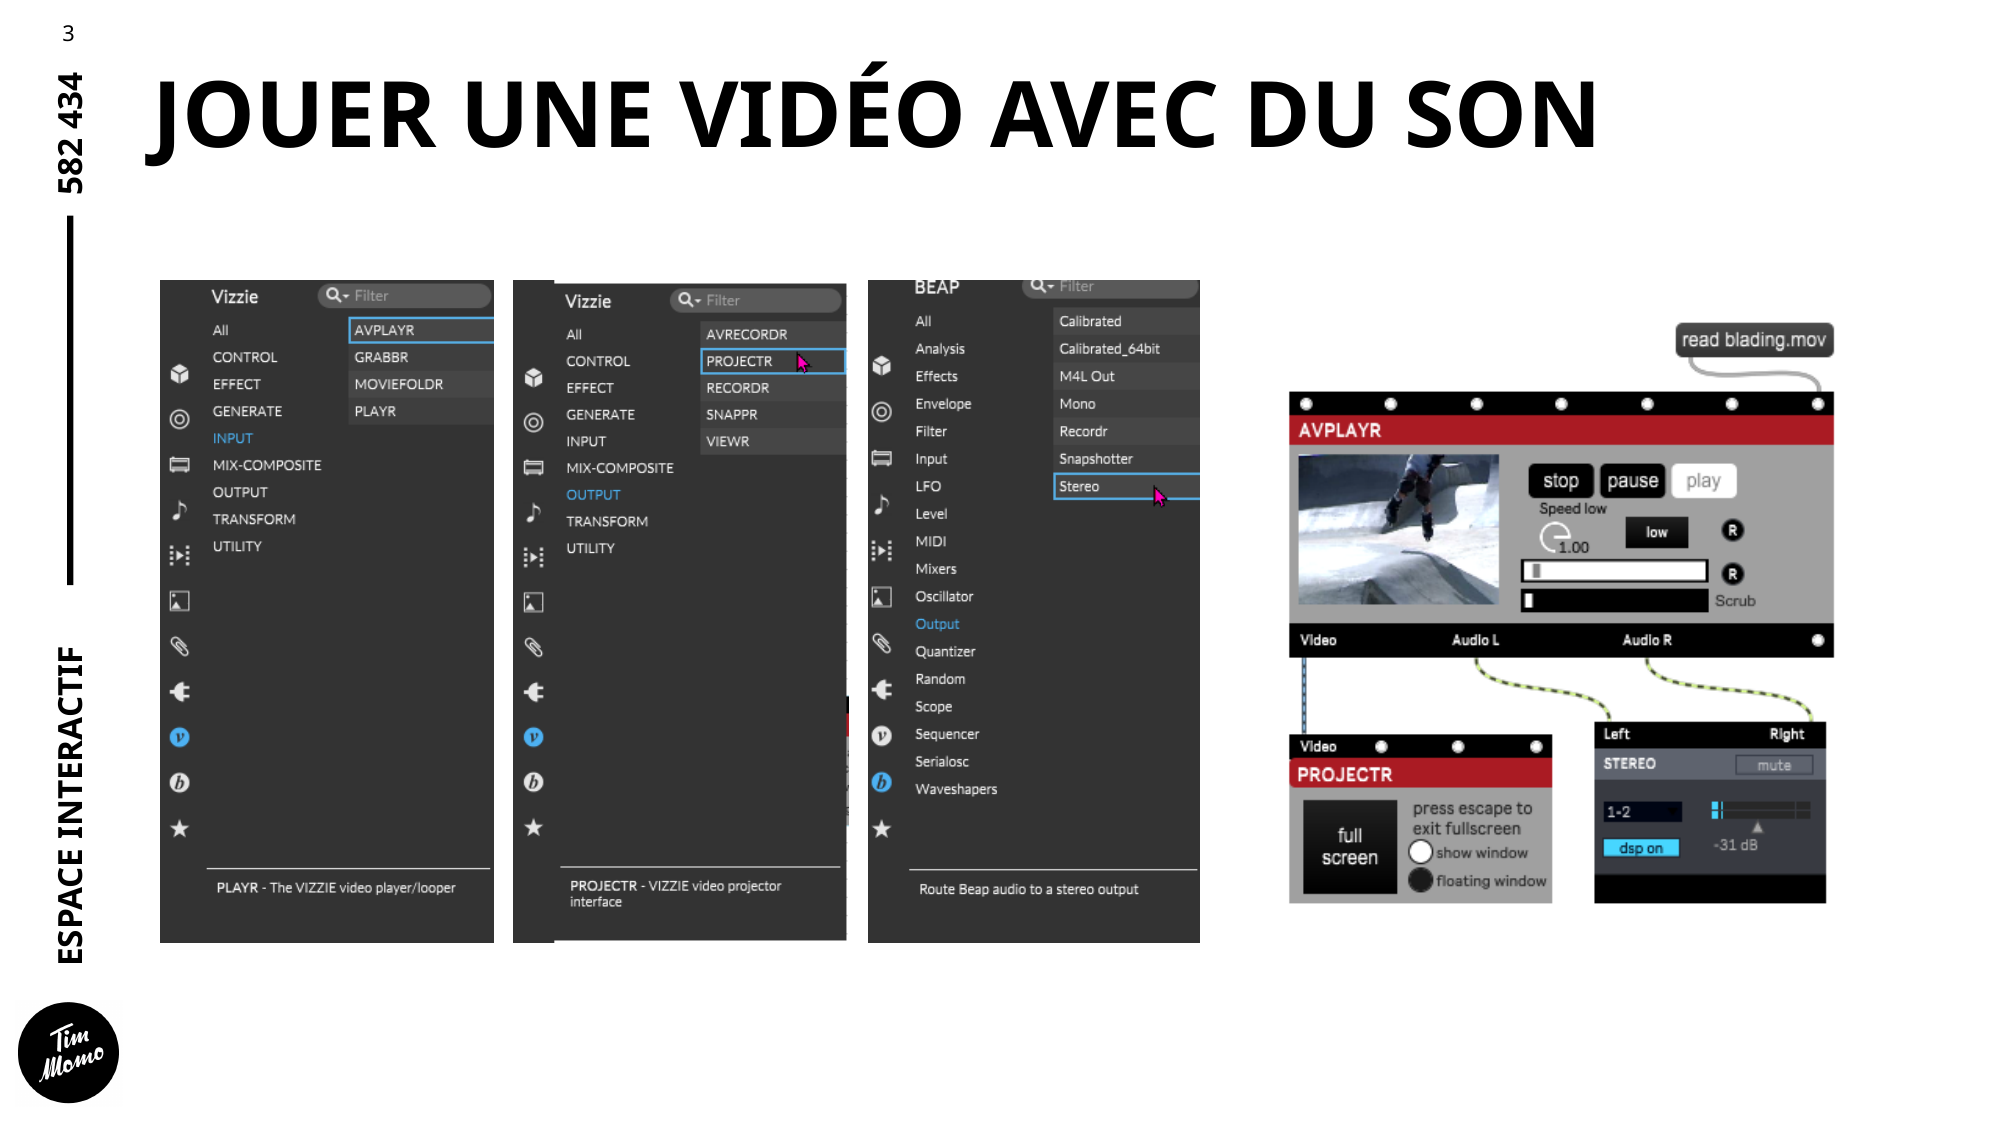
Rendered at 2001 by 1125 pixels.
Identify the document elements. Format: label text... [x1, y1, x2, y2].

picture [160, 280, 494, 943]
picture [868, 280, 1200, 943]
picture [15, 1000, 123, 1107]
picture [513, 280, 849, 943]
picture [1276, 309, 1853, 913]
title JOUER UNE VIDÉO AVEC DU SON [137, 59, 1863, 175]
